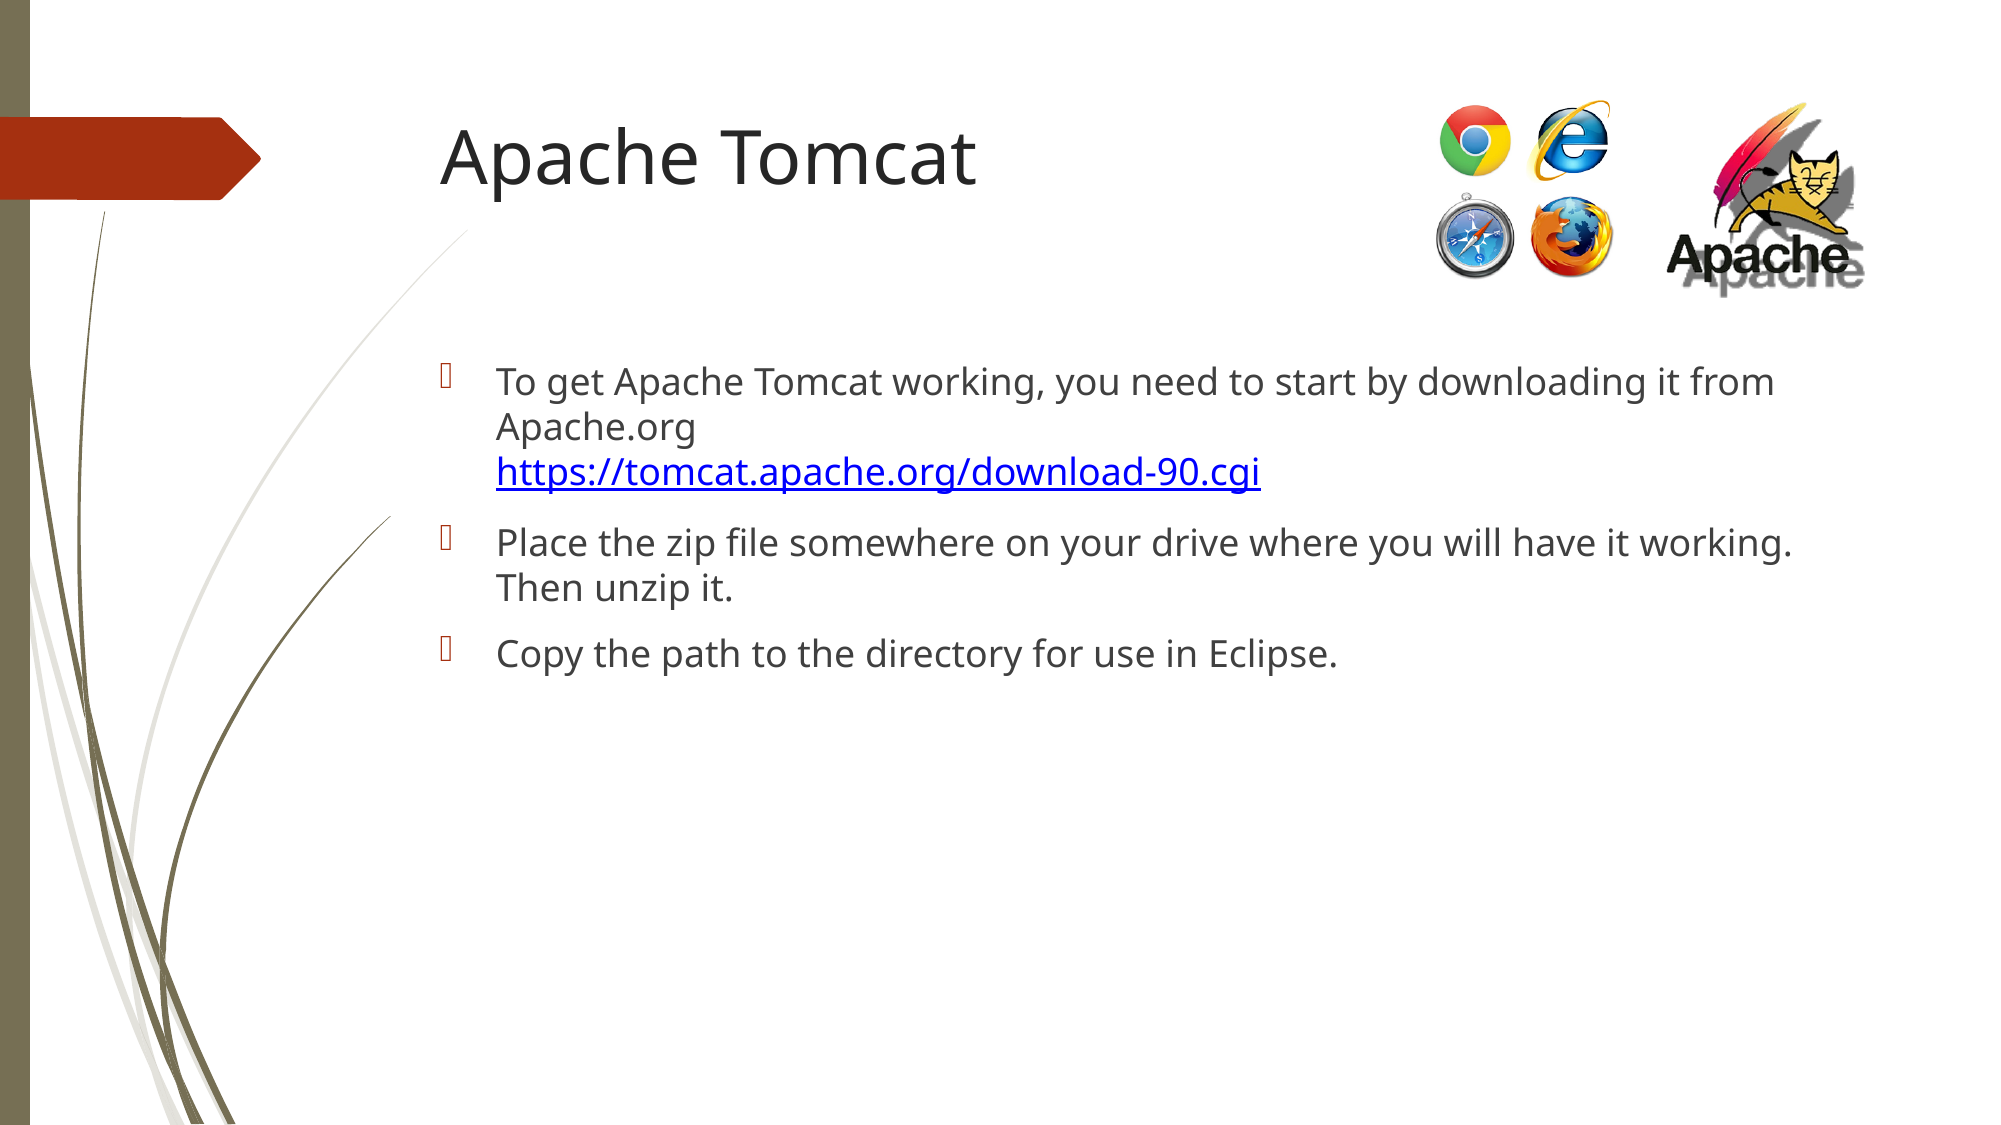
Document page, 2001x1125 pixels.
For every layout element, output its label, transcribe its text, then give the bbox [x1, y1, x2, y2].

picture [1420, 74, 1888, 332]
text_box To get Apache Tomcat working, you need to start by downloading it from Apache.org https://tomcat.apache.org/download-90.cgi Place the zip file somewhere on your drive where you will have it working. Then unzip it. Copy the path to the directory for use in Eclipse. [424, 350, 1888, 970]
text_box Apache Tomcat [425, 102, 1625, 313]
